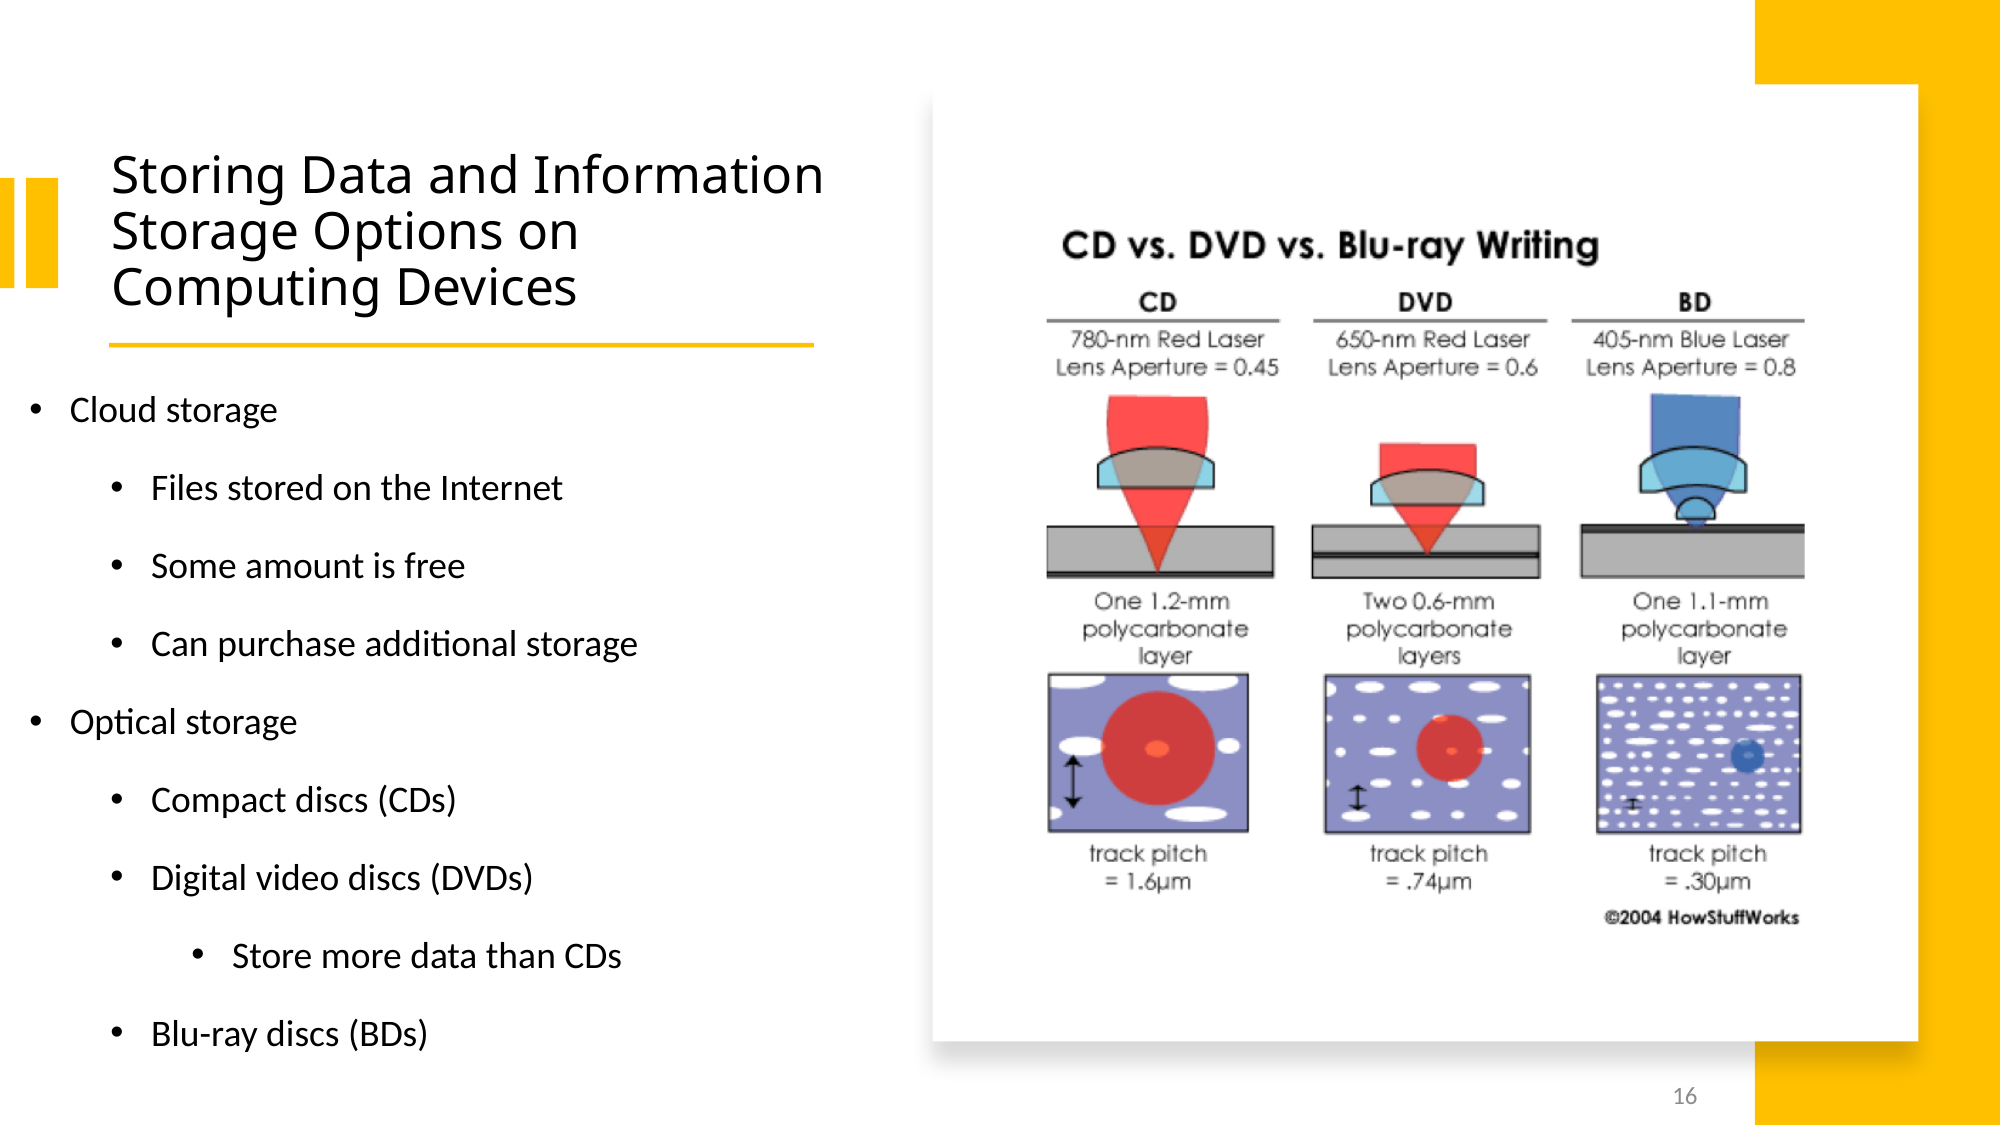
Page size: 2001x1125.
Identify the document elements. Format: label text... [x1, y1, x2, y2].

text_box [0, 177, 59, 289]
text_box [108, 342, 815, 348]
text_box [1754, 0, 2000, 1125]
text_box [0, 0, 1754, 1125]
picture [1046, 194, 1805, 930]
list Cloud storage Files stored on the Internet Some amount is free Can purchase additional storage Optical storage Compact discs (CDs) Digital video discs (DVDs) Store more data than CDs Blu-ray discs (BDs) [14, 382, 891, 1070]
text_box [932, 83, 1919, 1042]
slide_number 16 [1539, 1065, 1713, 1125]
title Storing Data and Information Storage Options on Computing Devices [96, 140, 845, 326]
